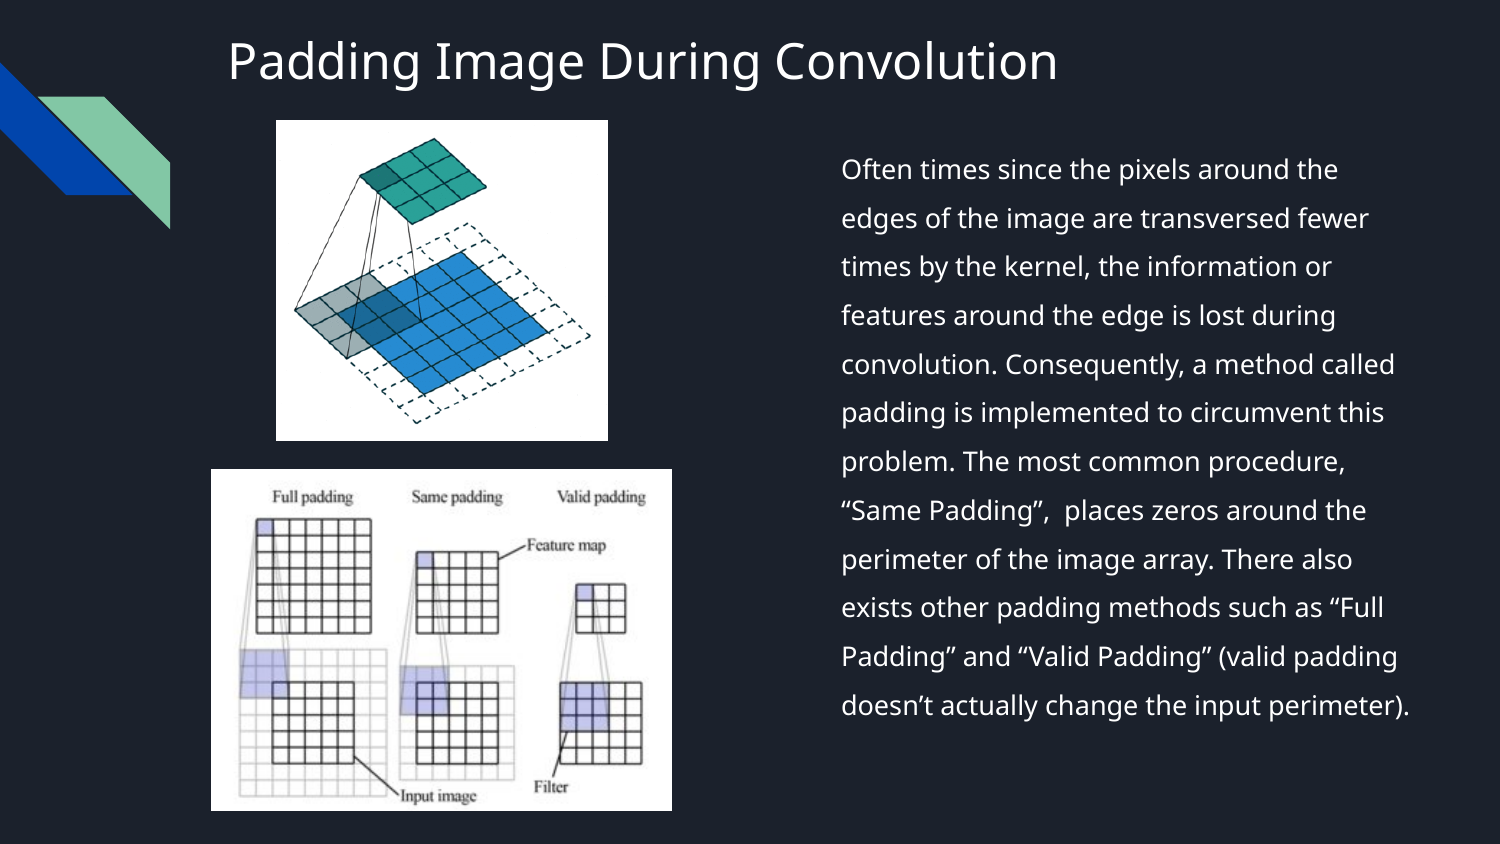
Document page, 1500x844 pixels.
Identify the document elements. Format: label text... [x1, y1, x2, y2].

title Padding Image During Convolution [212, 14, 1368, 165]
picture [211, 469, 672, 811]
picture [275, 120, 608, 441]
list Often times since the pixels around the edges of the image are transversed fewer times by the kernel, the information or features around the edge is lost during convolution. Consequently, a method called padding is implemented to circumvent this problem. The most common procedure, “Same Padding”, places zeros around the perimeter of the image array. There also exists other padding methods such as “Full Padding” and “Valid Padding” (valid padding doesn’t actually change the input perimeter). [826, 121, 1437, 766]
